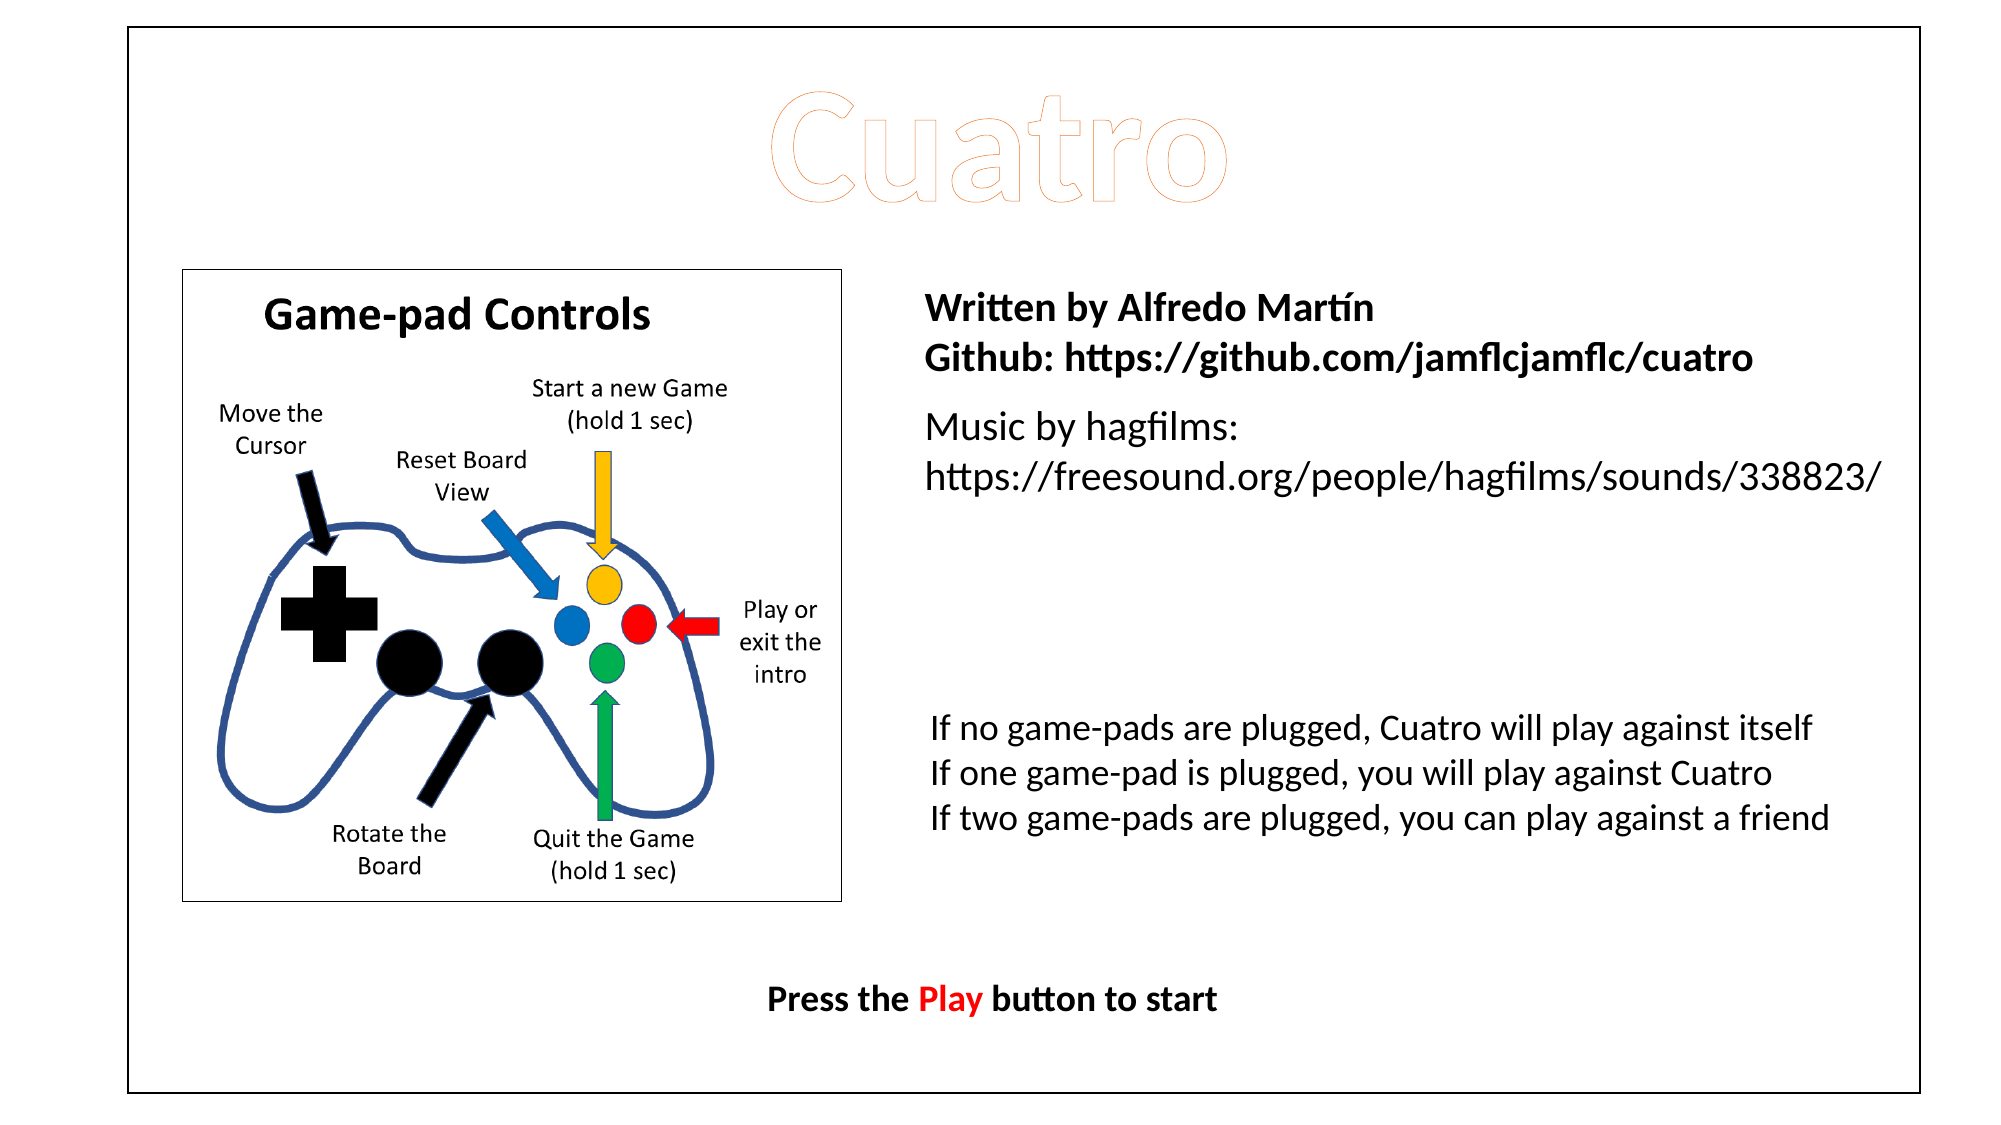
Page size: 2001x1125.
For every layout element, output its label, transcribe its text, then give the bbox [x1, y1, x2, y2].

text_box If no game-pads are plugged, Cuatro will play against itself If one game-pad is plugged, you will play against Cuatro If two game-pads are plugged, you can play against a friend [915, 695, 1847, 845]
text_box [127, 26, 1921, 1094]
text_box Written by Alfredo Martín Github: https://github.com/jamflcjamflc/cuatro [909, 272, 1788, 388]
text_box Press the Play button to start [752, 966, 1234, 1027]
picture [182, 269, 842, 902]
text_box Music by hagfilms: https://freesound.org/people/hagfilms/sounds/338823/ [909, 391, 1921, 507]
text_box Cuatro [753, 26, 1247, 242]
